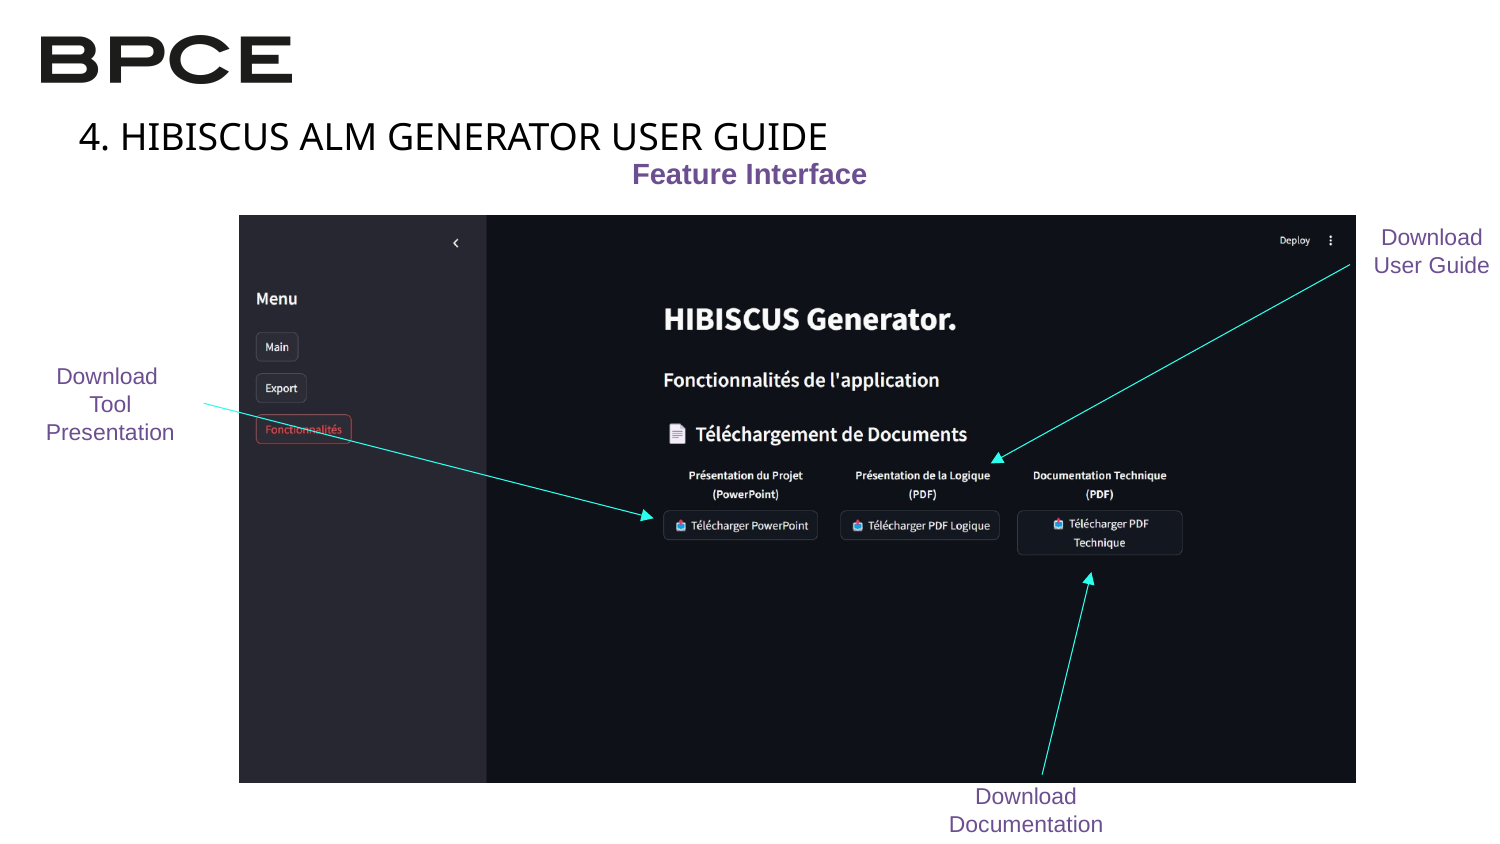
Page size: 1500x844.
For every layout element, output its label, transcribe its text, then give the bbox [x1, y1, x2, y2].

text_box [1042, 571, 1092, 775]
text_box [203, 403, 654, 519]
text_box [990, 264, 1350, 464]
text_box Download Documentation [931, 783, 1121, 844]
text_box Download Tool Presentation [16, 354, 204, 452]
text_box Feature Interface [149, 147, 1350, 198]
picture [239, 215, 1356, 783]
text_box Download User Guide [1356, 215, 1500, 285]
picture [41, 35, 292, 84]
text_box 4. HIBISCUS ALM GENERATOR USER GUIDE [78, 102, 1343, 174]
